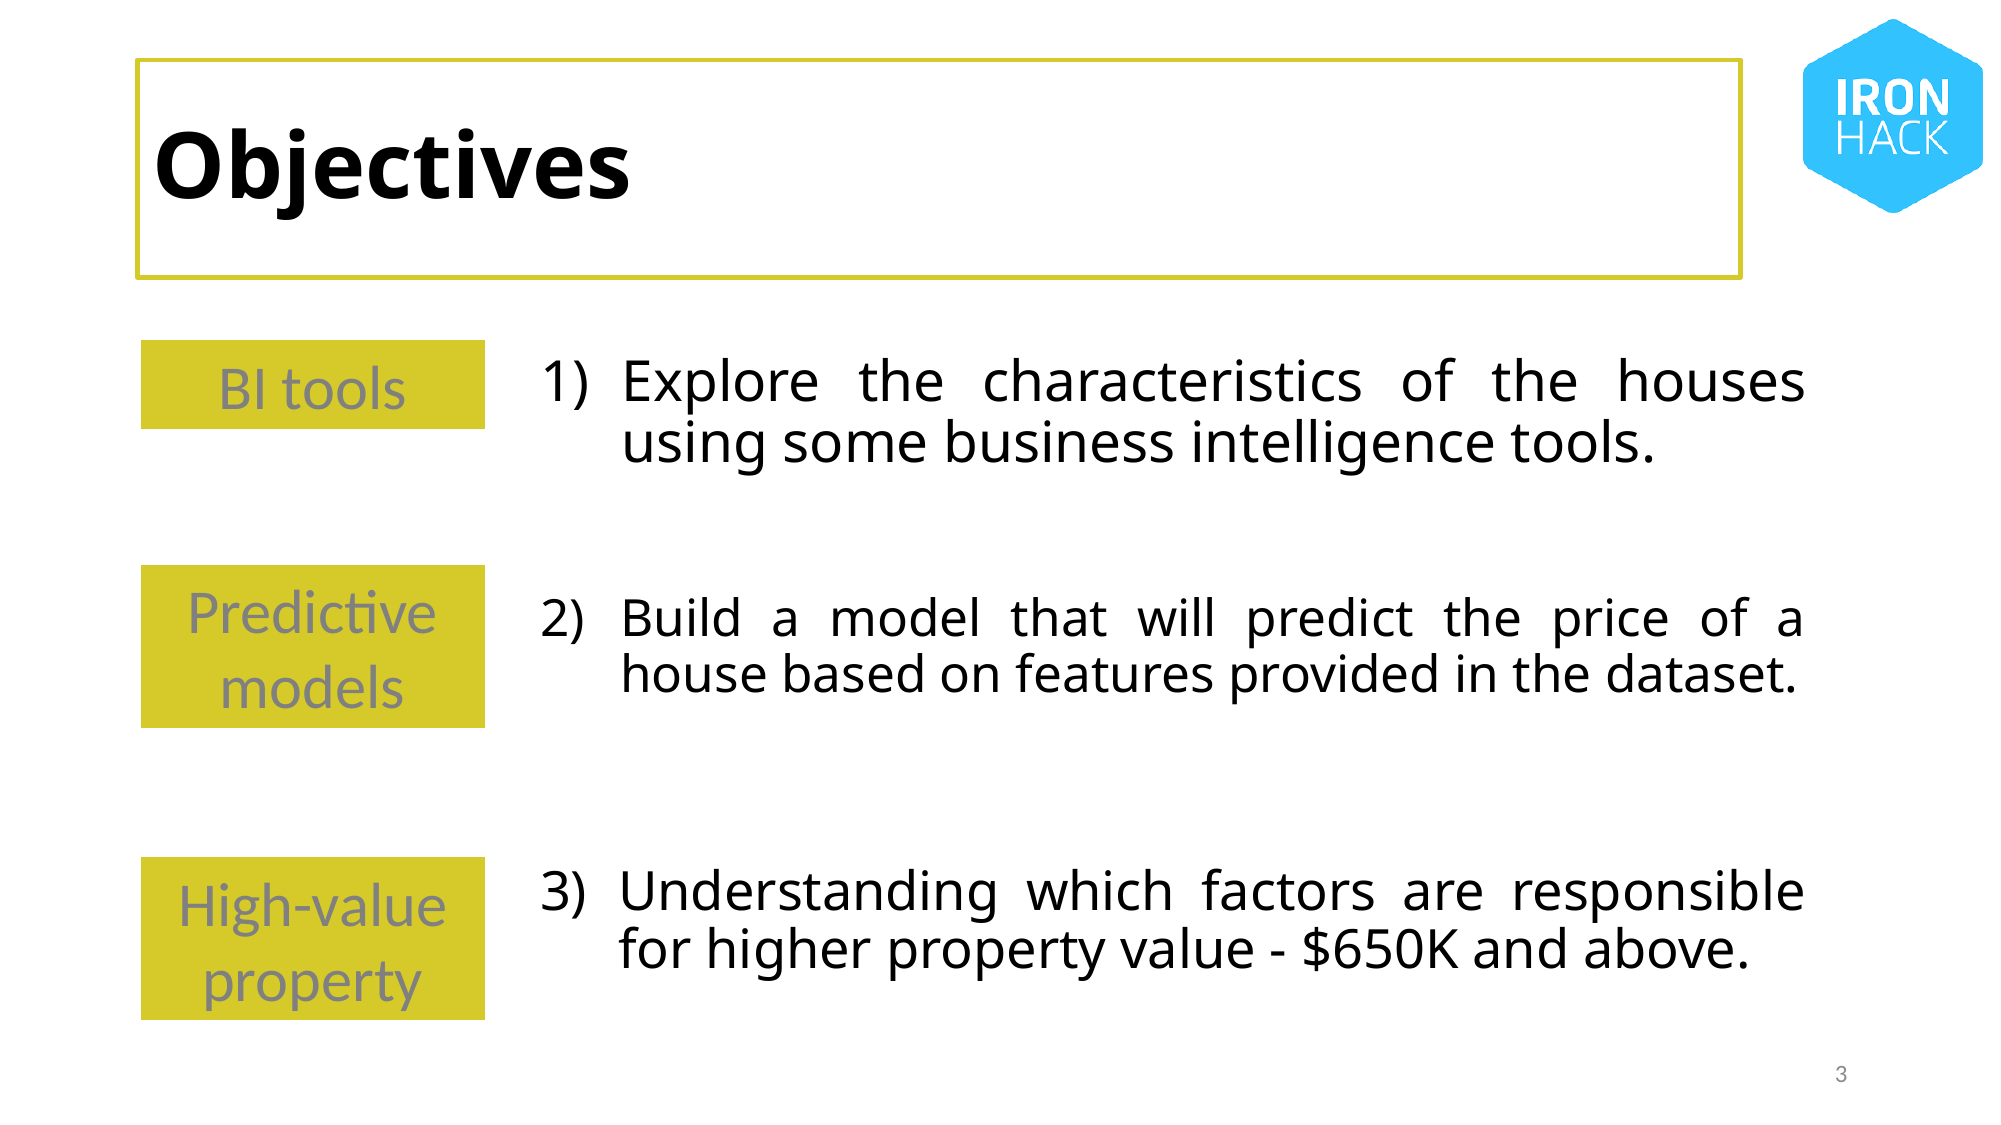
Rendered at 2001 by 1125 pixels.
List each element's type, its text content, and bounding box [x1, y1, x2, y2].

slide_number 3 [1412, 1042, 1863, 1103]
text_box Understanding which factors are responsible for higher property value - $650K and above. [525, 856, 1822, 1037]
text_box BI tools [140, 339, 486, 430]
picture [1803, 19, 1983, 213]
text_box High-value property [140, 856, 486, 1021]
title Objectives [137, 59, 1741, 278]
text_box Predictive models [140, 564, 486, 729]
text_box Build a model that will predict the price of a house based on features provided in the dataset. [525, 585, 1822, 723]
list Explore the characteristics of the houses using some business intelligence tools. [525, 345, 1822, 484]
